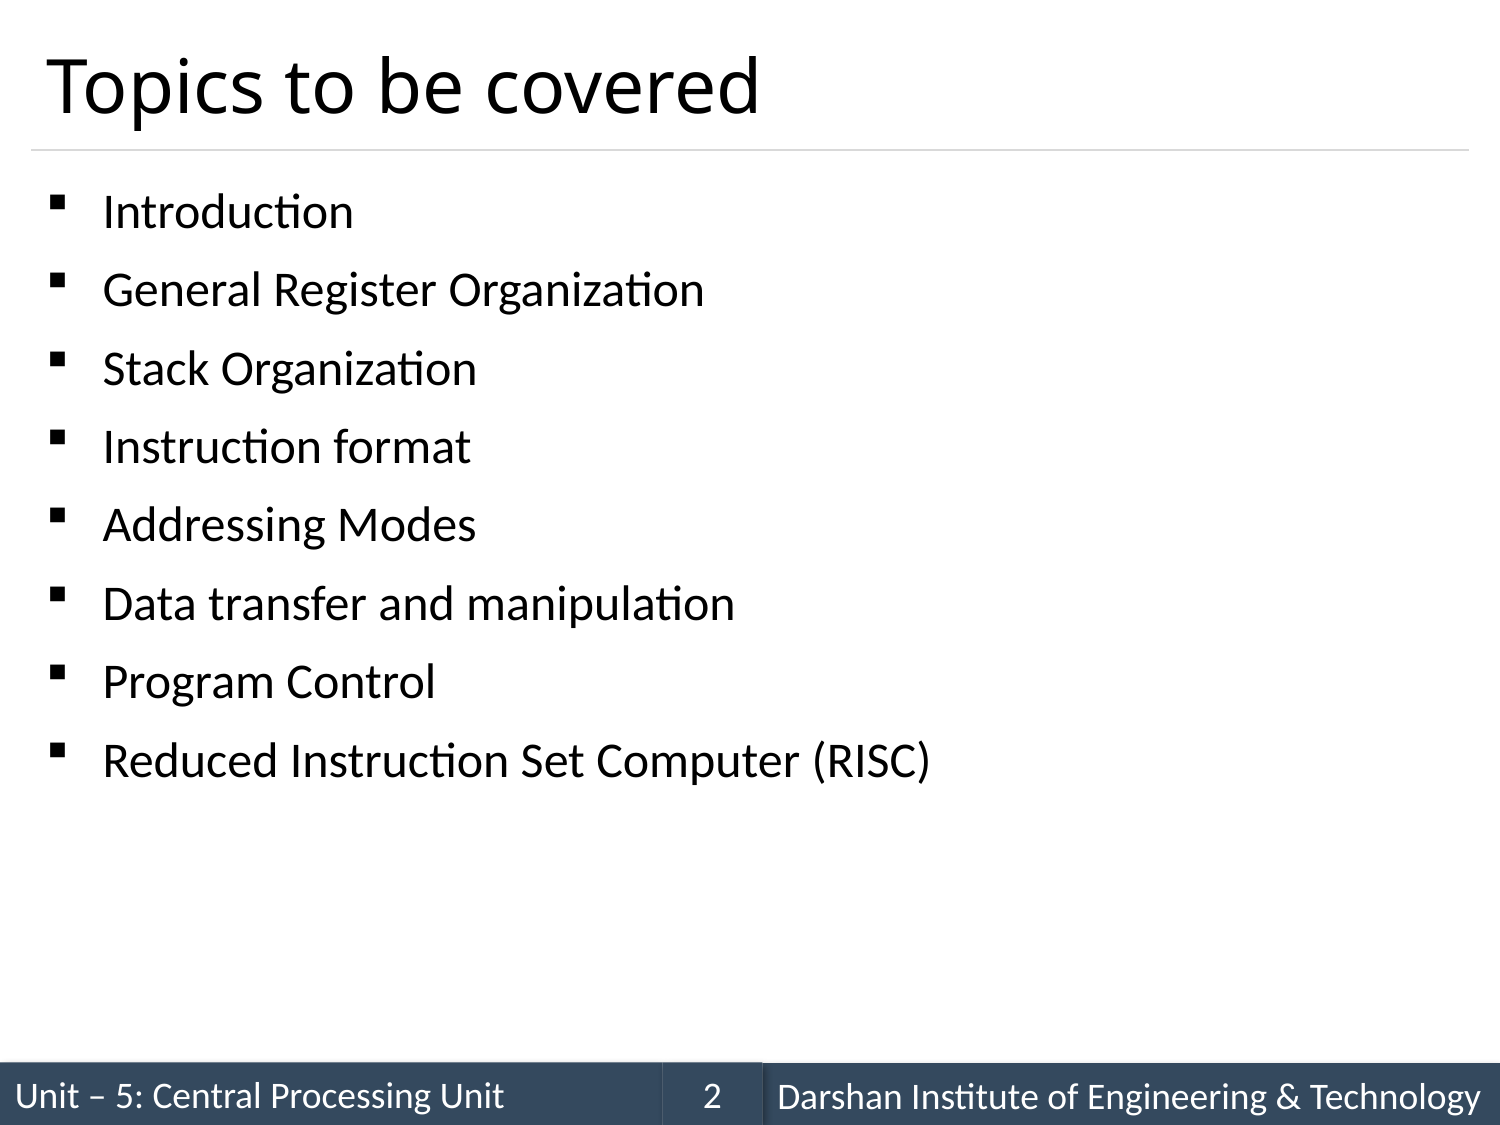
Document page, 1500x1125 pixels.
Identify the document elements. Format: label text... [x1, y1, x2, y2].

list Introduction General Register Organization Stack Organization Instruction format Addressing Modes Data transfer and manipulation Program Control Reduced Instruction Set Computer (RISC) [31, 162, 1469, 1038]
title Topics to be covered [31, 17, 1469, 150]
